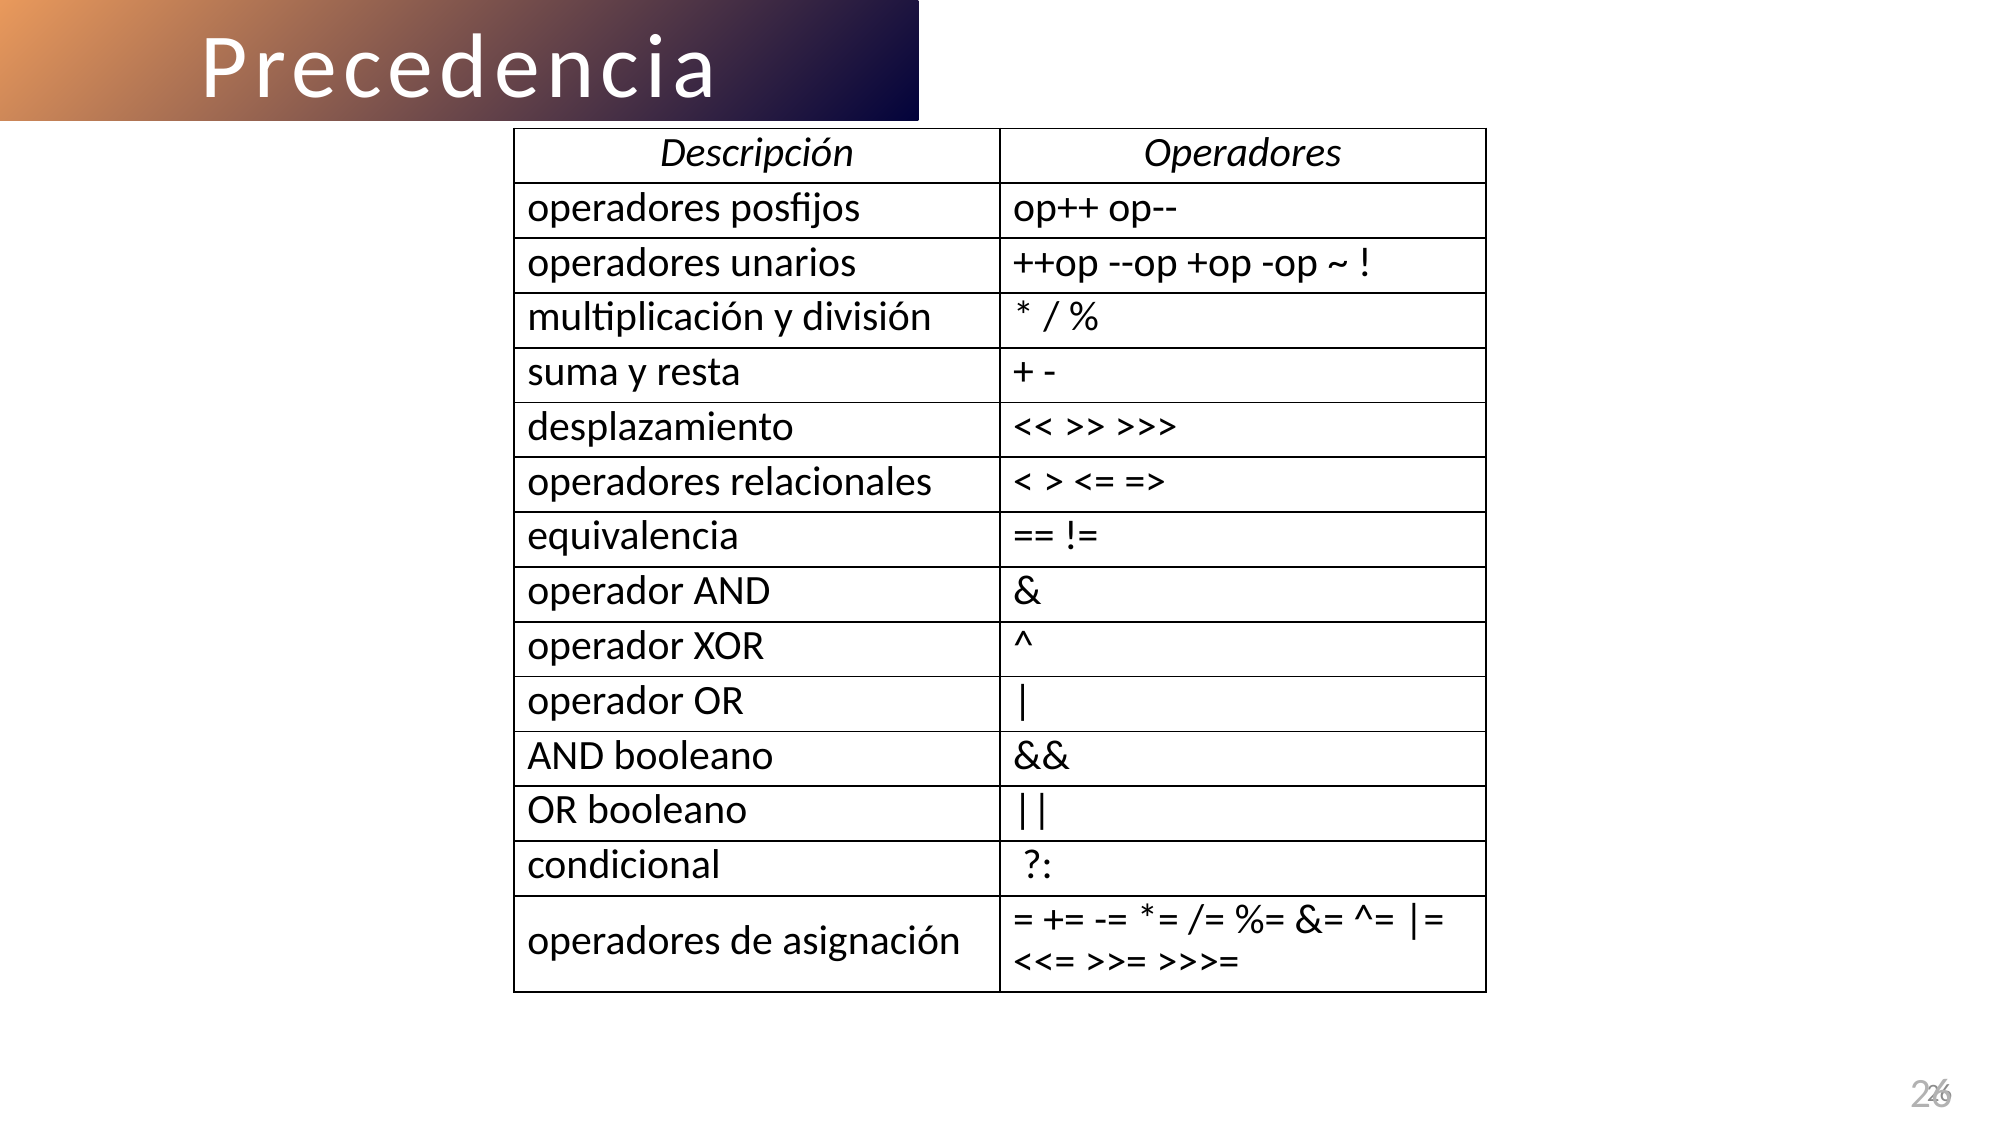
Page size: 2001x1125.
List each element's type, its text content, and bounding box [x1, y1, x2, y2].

table_cell ^ [1001, 623, 1485, 676]
table_header Descripción [515, 129, 999, 182]
table_header Operadores [1001, 129, 1485, 182]
table_cell < > <= => [1001, 458, 1485, 511]
table_cell * / % [1001, 294, 1485, 347]
table_cell operador XOR [515, 623, 999, 676]
table_cell operadores relacionales [515, 458, 999, 511]
table_cell || [1001, 787, 1485, 840]
table_cell operadores unarios [515, 239, 999, 292]
table_cell suma y resta [515, 349, 999, 402]
slide_number 26 [1894, 1061, 1968, 1121]
table_cell << >> >>> [1001, 403, 1485, 456]
table_cell operadores de asignación [515, 897, 999, 991]
table_cell condicional [515, 842, 999, 895]
table_cell & [1001, 568, 1485, 621]
table_cell ?: [1001, 842, 1485, 895]
table_cell | [1001, 677, 1485, 731]
table_cell OR booleano [515, 787, 999, 840]
table_cell multiplicación y división [515, 294, 999, 347]
table_cell && [1001, 732, 1485, 785]
table_cell operador AND [515, 568, 999, 621]
table_cell + - [1001, 349, 1485, 402]
table_cell operador OR [515, 677, 999, 731]
table_cell equivalencia [515, 513, 999, 566]
table_cell AND booleano [515, 732, 999, 785]
table_cell op++ op-- [1001, 184, 1485, 237]
list Precedencia [0, 0, 919, 121]
table_cell operadores posfijos [515, 184, 999, 237]
table_cell ++op --op +op -op ~ ! [1001, 239, 1485, 292]
table_cell desplazamiento [515, 403, 999, 456]
table_cell = += -= *= /= %= &= ^= |= <<= >>= >>>= [1001, 897, 1485, 991]
table_cell == != [1001, 513, 1485, 566]
